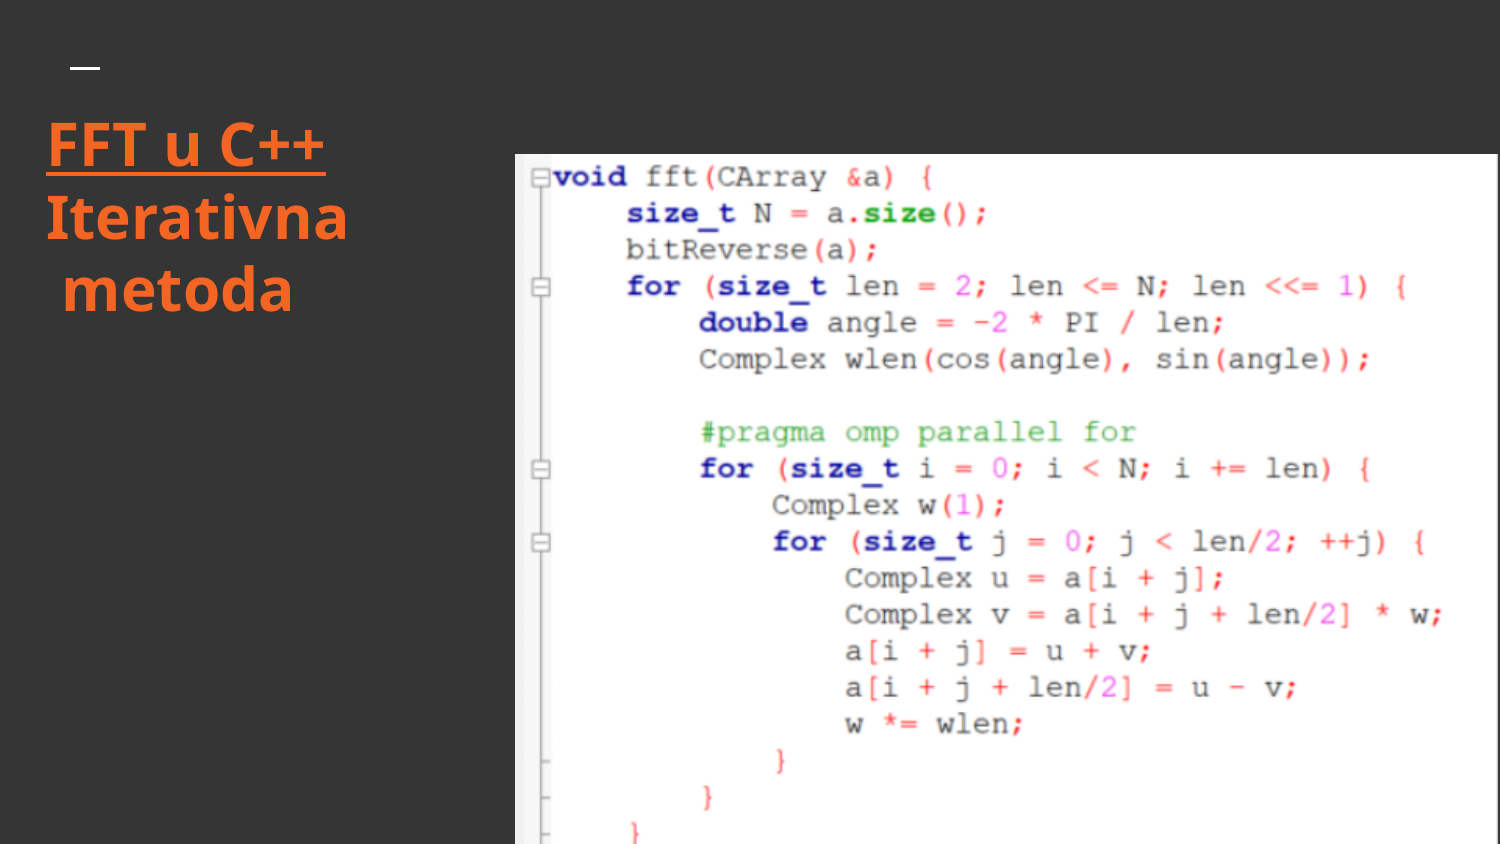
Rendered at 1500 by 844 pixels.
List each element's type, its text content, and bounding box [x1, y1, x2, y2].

text_box FFT u C++ Iterativna metoda [31, 91, 711, 181]
picture [515, 154, 1500, 844]
